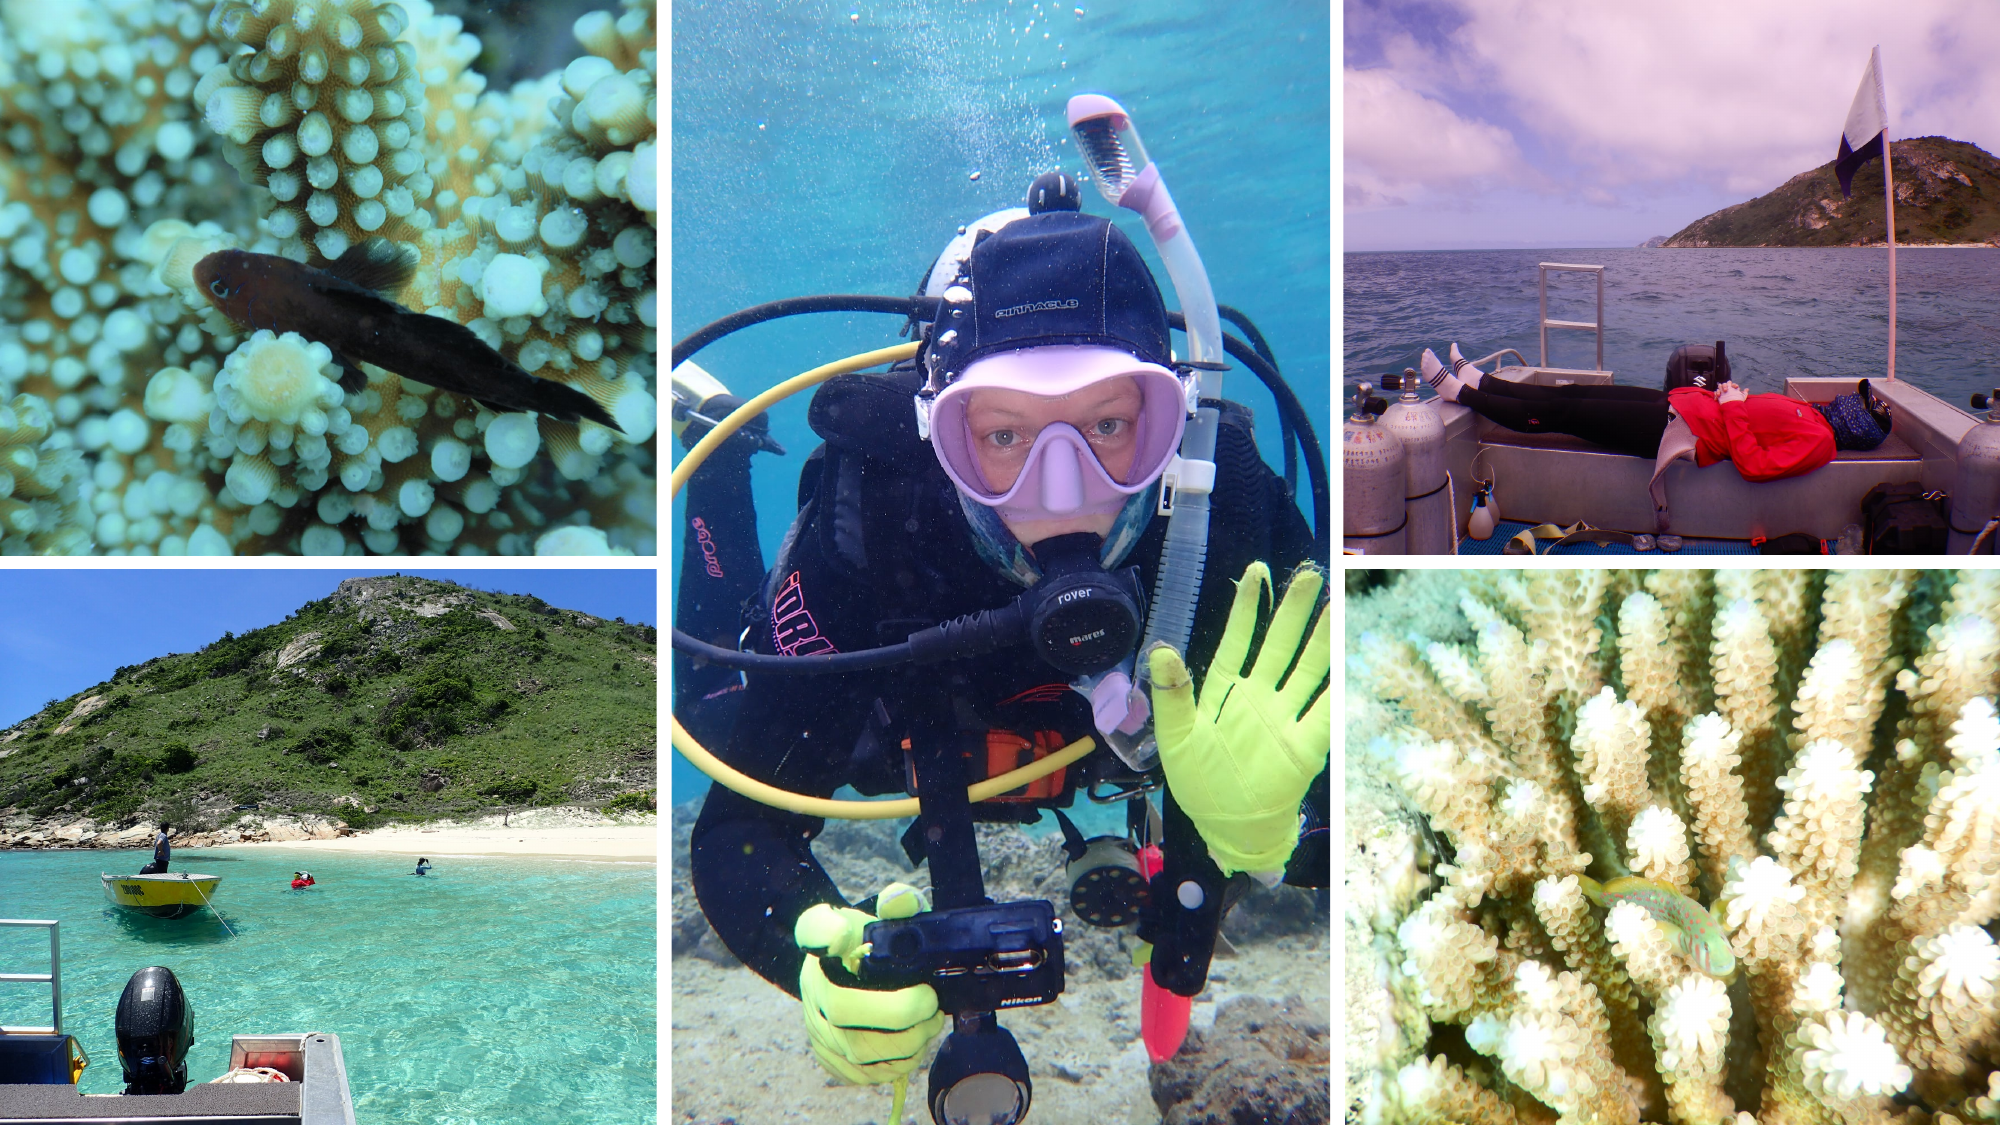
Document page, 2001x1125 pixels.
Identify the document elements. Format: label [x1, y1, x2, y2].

picture [0, 0, 657, 556]
picture [1345, 568, 2000, 1125]
picture [671, 0, 1331, 1125]
text_box [0, 0, 671, 1125]
text_box [1331, 0, 2000, 1125]
picture [0, 568, 657, 1125]
picture [1343, 0, 2000, 555]
